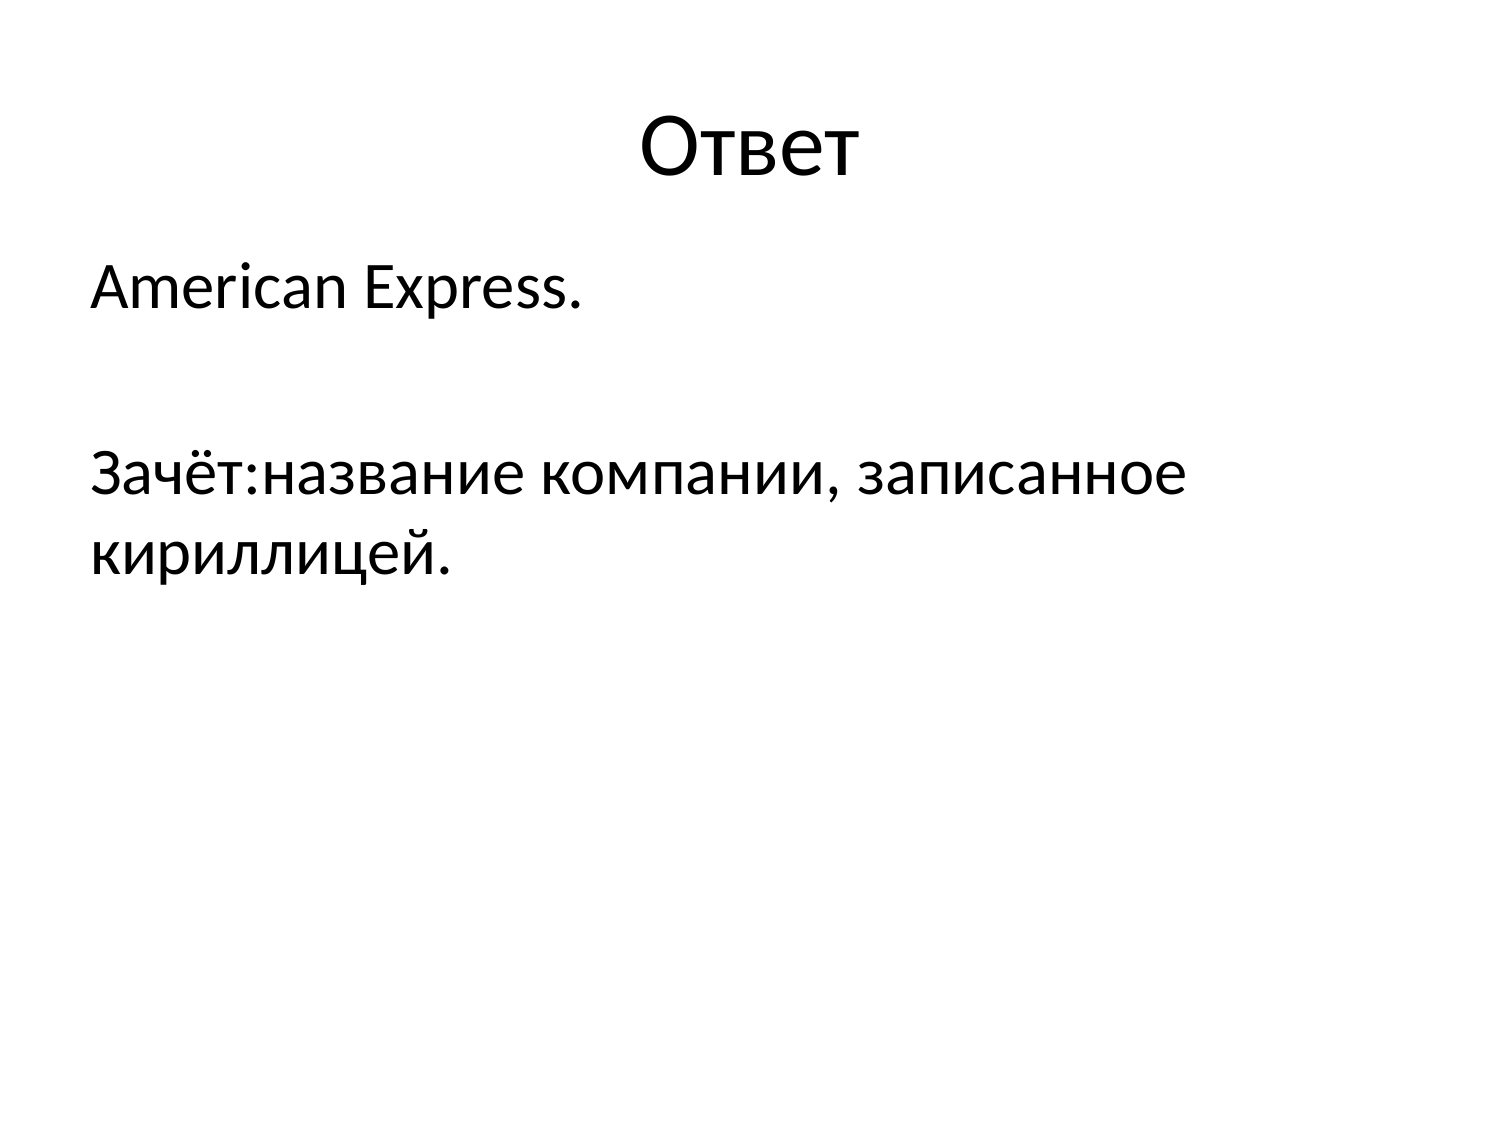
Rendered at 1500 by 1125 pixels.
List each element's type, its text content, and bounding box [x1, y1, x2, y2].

list American Express. Зачёт:название компании, записанное кириллицей. [75, 234, 1425, 1024]
title Ответ [75, 45, 1425, 233]
